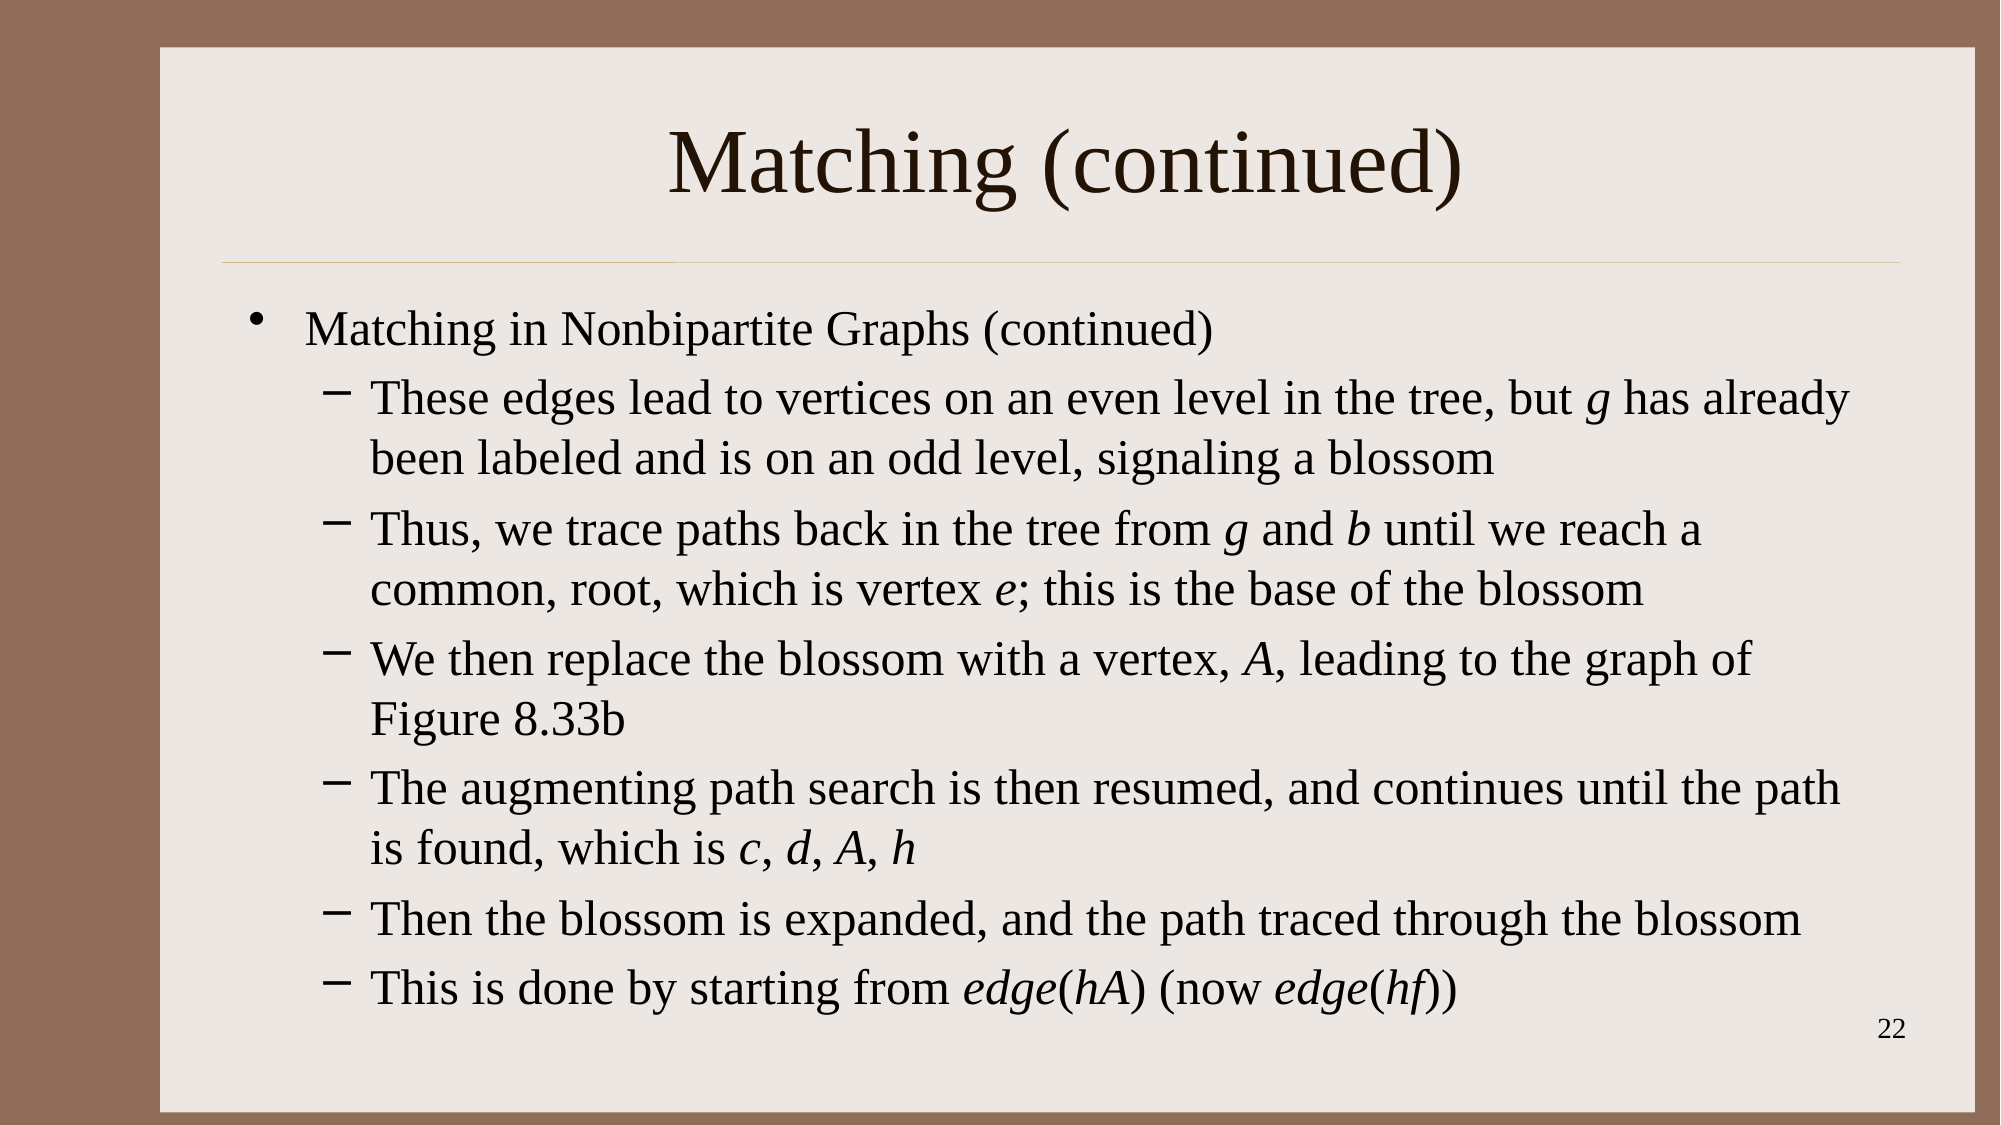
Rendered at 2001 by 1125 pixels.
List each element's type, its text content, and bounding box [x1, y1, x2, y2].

list Matching in Nonbipartite Graphs (continued) These edges lead to vertices on an even level in the tree, but g has already been labeled and is on an odd level, signaling a blossom Thus, we trace paths back in the tree from g and b until we reach a common, root, which is vertex e; this is the base of the blossom We then replace the blossom with a vertex, A, leading to the graph of Figure 8.33b The augmenting path search is then resumed, and continues until the path is found, which is c, d, A, h Then the blossom is expanded, and the path traced through the blossom This is done by starting from edge(hA) (now edge(hf)) [233, 287, 1900, 963]
title Matching (continued) [233, 62, 1900, 250]
slide_number 22 [1505, 1001, 1922, 1077]
